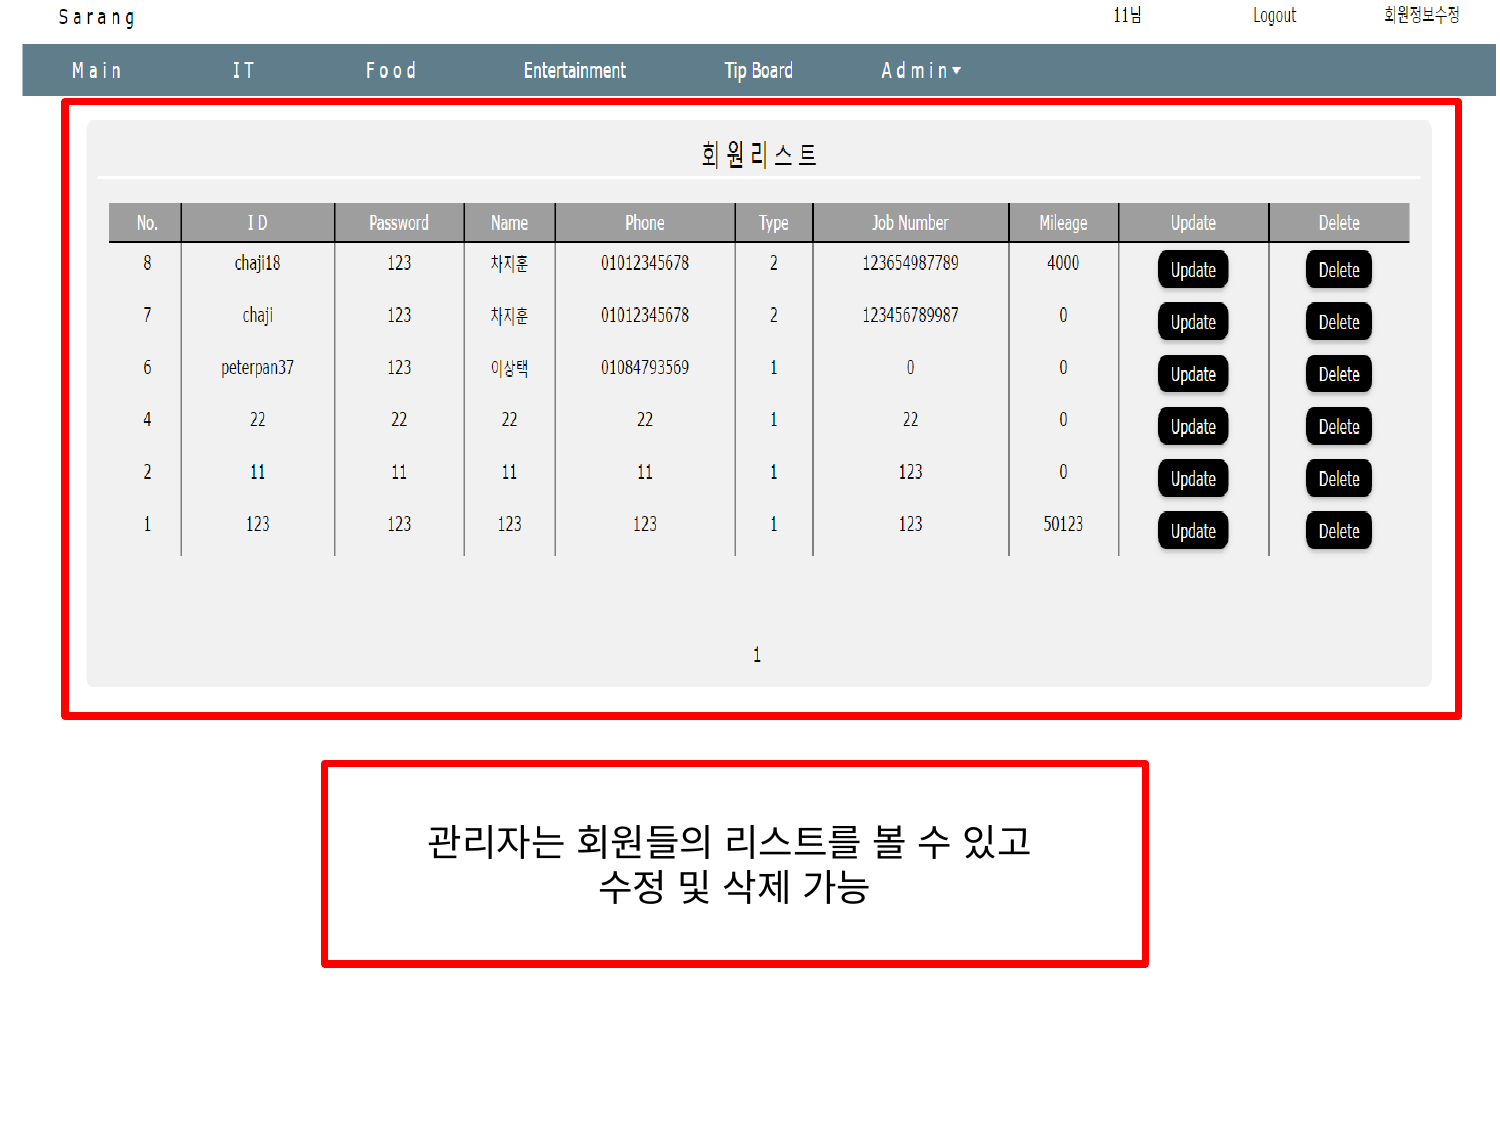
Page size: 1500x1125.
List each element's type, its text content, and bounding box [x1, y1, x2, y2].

text_box 관리자는 회원들의 리스트를 볼 수 있고 수정 및 삭제 가능 [323, 761, 1148, 966]
text_box [63, 713, 1461, 718]
picture [0, 0, 1500, 705]
